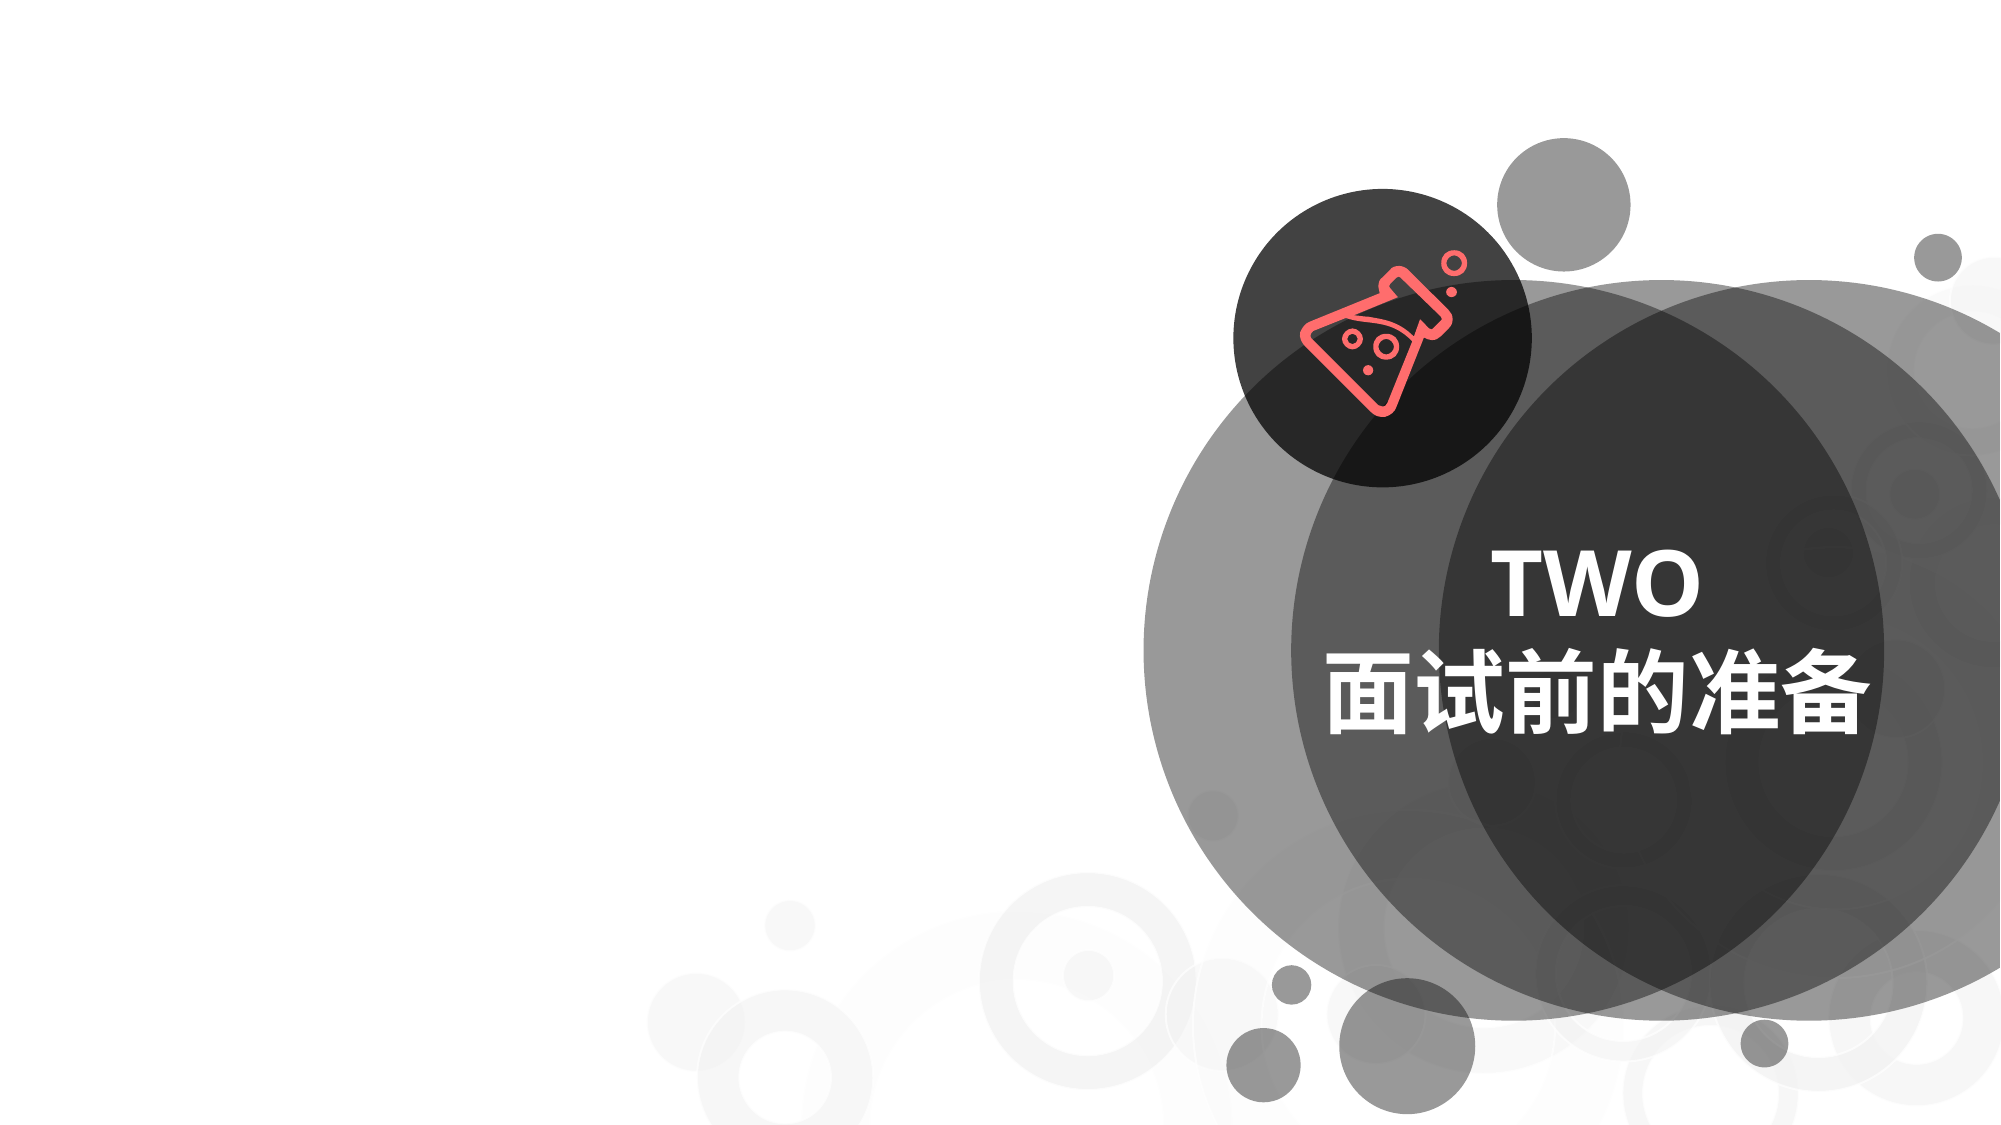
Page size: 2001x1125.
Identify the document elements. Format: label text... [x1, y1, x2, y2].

text_box [1522, 279, 1586, 303]
text_box [1913, 232, 1963, 283]
text_box [1496, 137, 1632, 273]
text_box TWO 面试前的准备 [1307, 517, 1888, 753]
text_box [1298, 250, 1468, 417]
text_box [1232, 187, 1533, 489]
text_box [1737, 279, 2000, 495]
text_box [1338, 977, 1477, 1116]
text_box [1142, 396, 1586, 1022]
text_box [1737, 806, 2000, 1022]
text_box [1270, 964, 1313, 1006]
text_box [1290, 279, 2000, 1022]
text_box [1739, 1018, 1790, 1069]
text_box [1225, 1026, 1302, 1104]
